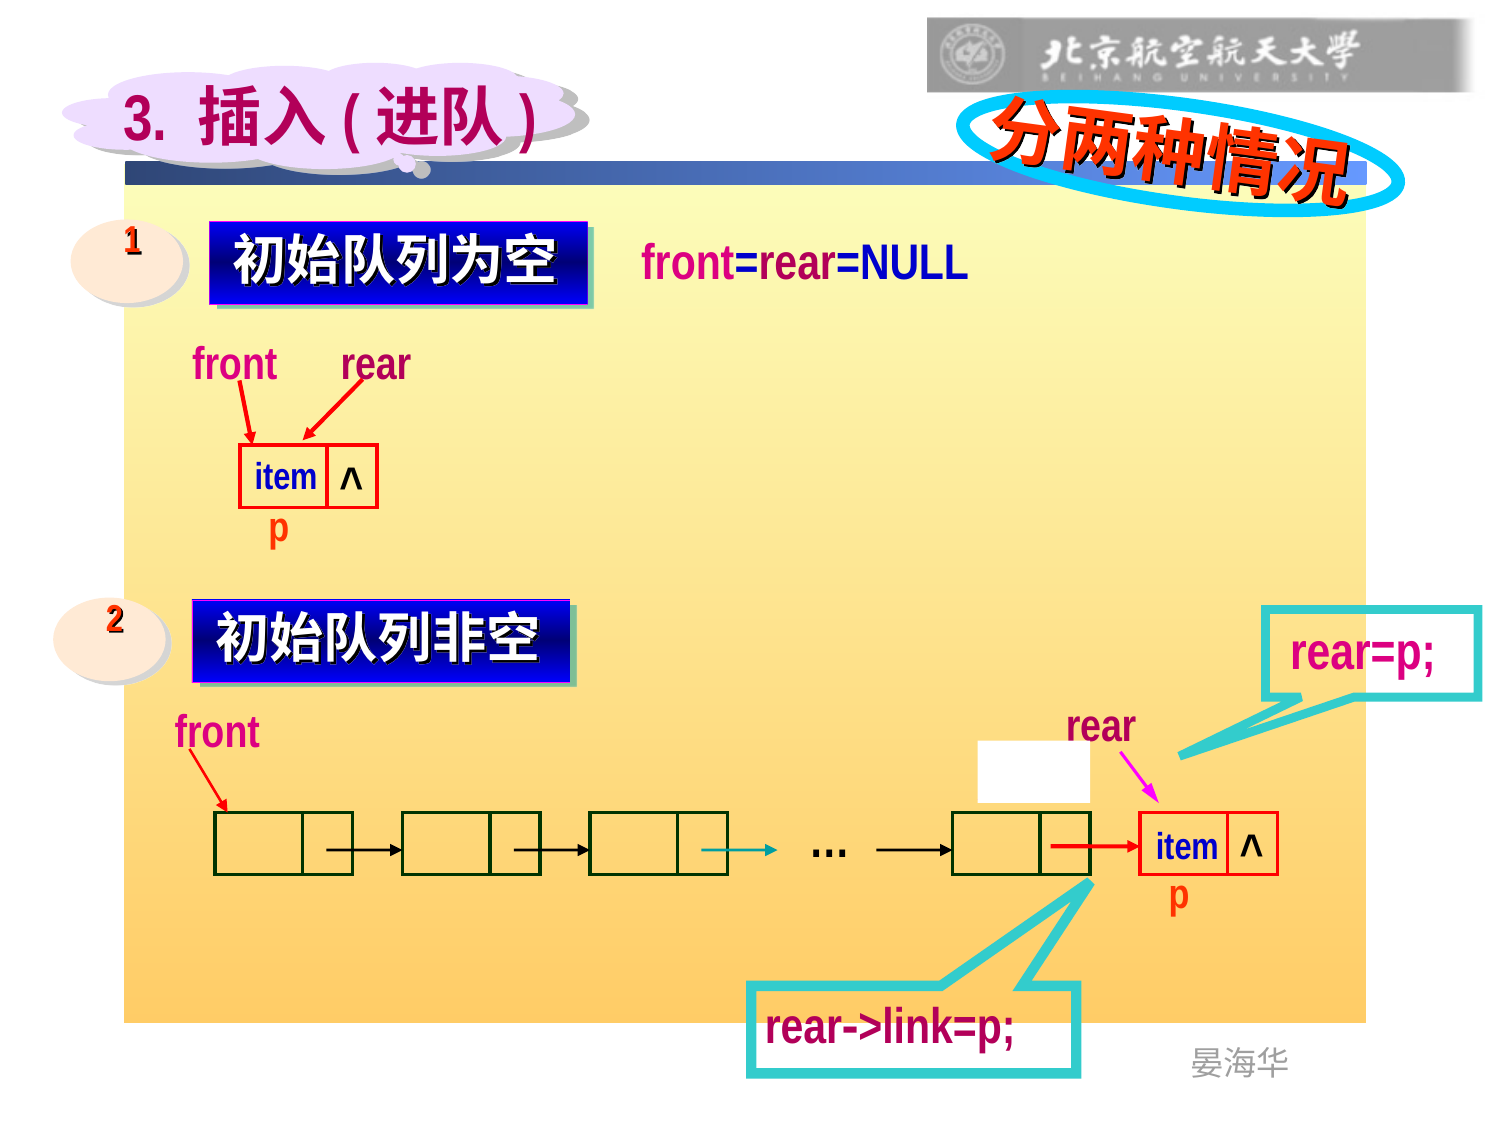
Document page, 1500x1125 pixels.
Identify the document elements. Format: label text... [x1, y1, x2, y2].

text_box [749, 985, 1177, 1074]
picture [927, 0, 1500, 102]
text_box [960, 101, 1423, 205]
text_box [52, 585, 653, 683]
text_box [62, 62, 621, 169]
text_box [239, 382, 257, 443]
text_box [302, 380, 362, 441]
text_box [1136, 812, 1280, 926]
text_box front rear [177, 326, 561, 396]
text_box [70, 207, 1081, 305]
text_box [1265, 609, 1489, 698]
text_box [235, 444, 379, 558]
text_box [152, 687, 1159, 876]
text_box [977, 740, 1160, 804]
